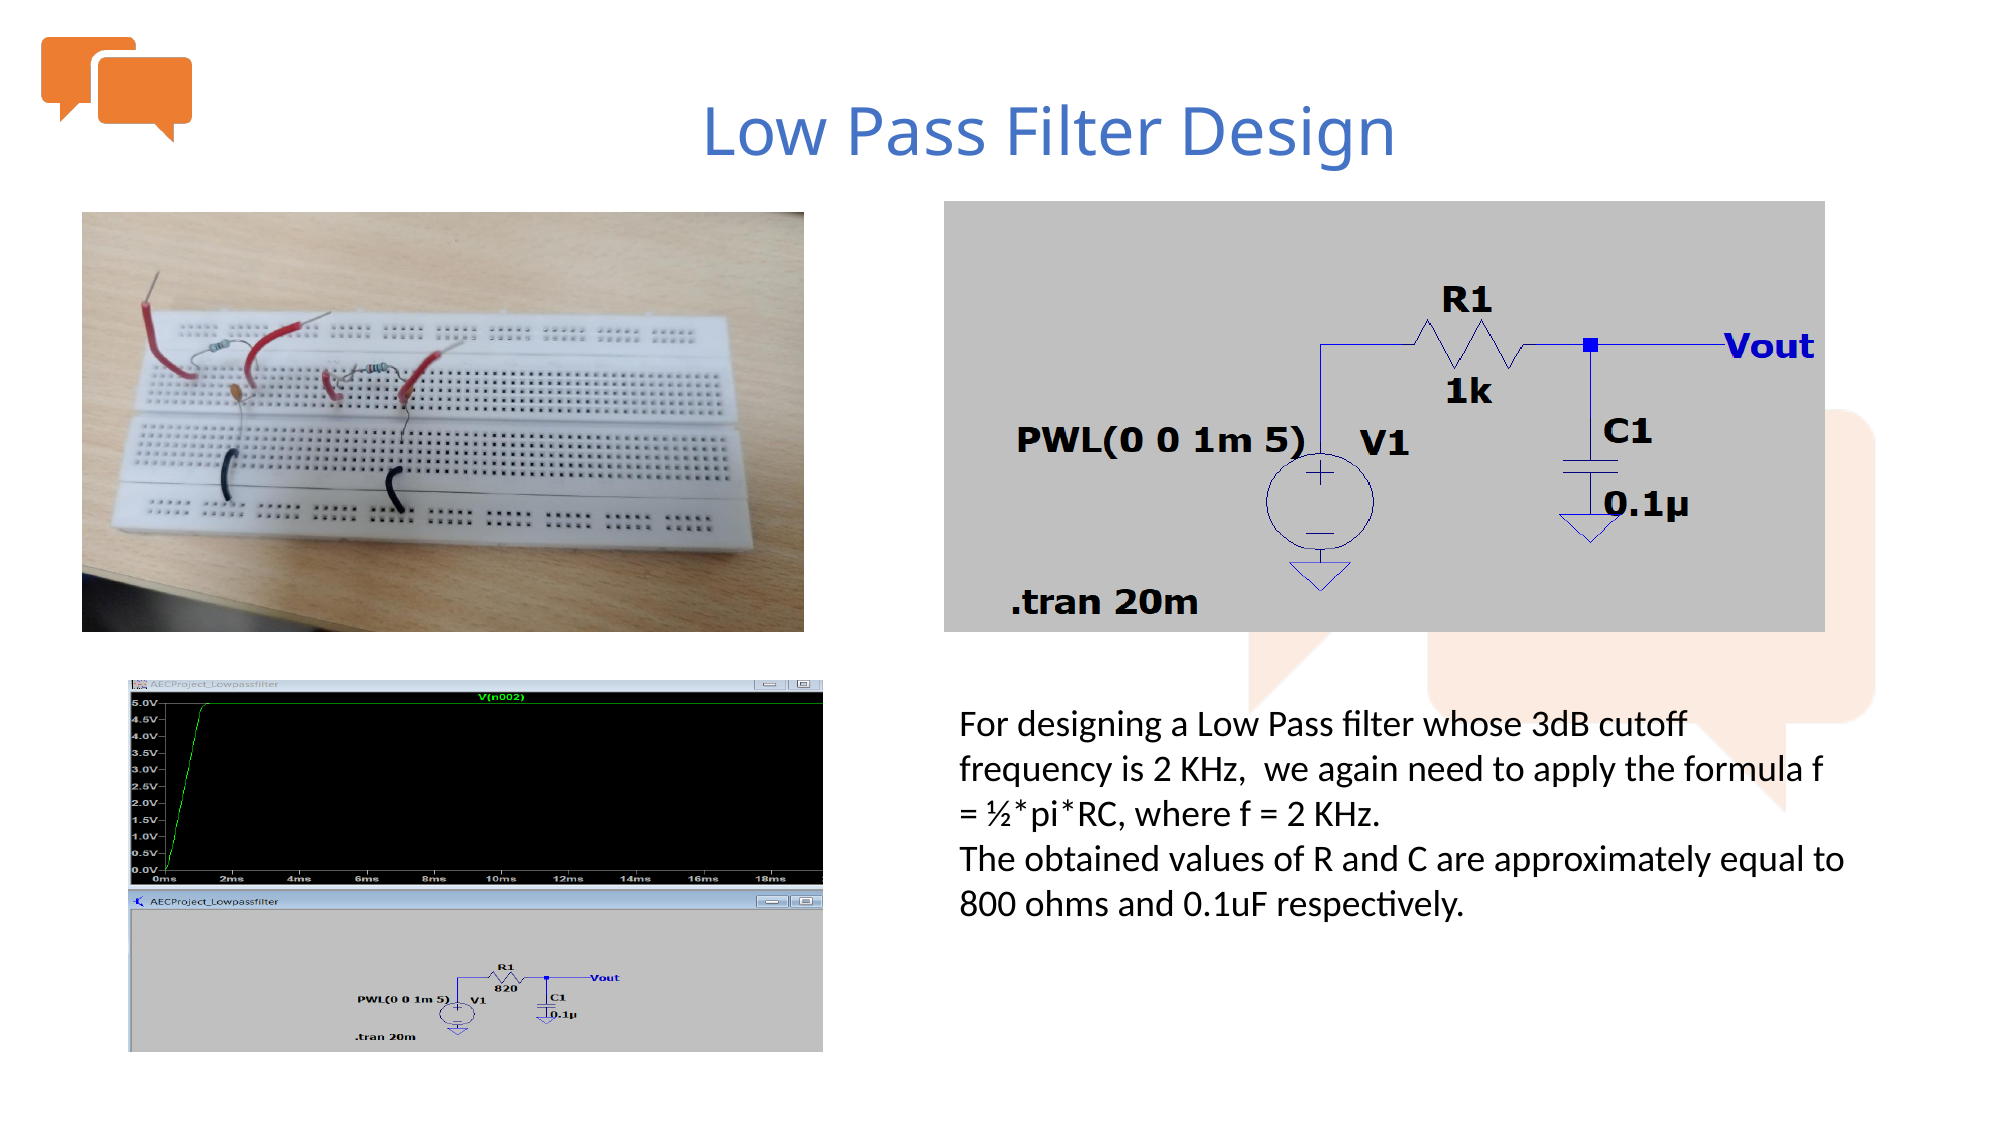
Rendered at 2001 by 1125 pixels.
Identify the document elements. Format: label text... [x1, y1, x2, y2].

text_box For designing a Low Pass filter whose 3dB cutoff frequency is 2 KHz, we again need to apply the formula f = ½*pi*RC, where f = 2 KHz. The obtained values of R and C are approximately equal to 800 ohms and 0.1uF respectively. [944, 691, 1089, 932]
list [82, 212, 804, 632]
picture [128, 679, 823, 1052]
title Low Pass Filter Design [235, 55, 1865, 213]
picture [944, 133, 1947, 992]
picture [26, 0, 207, 180]
